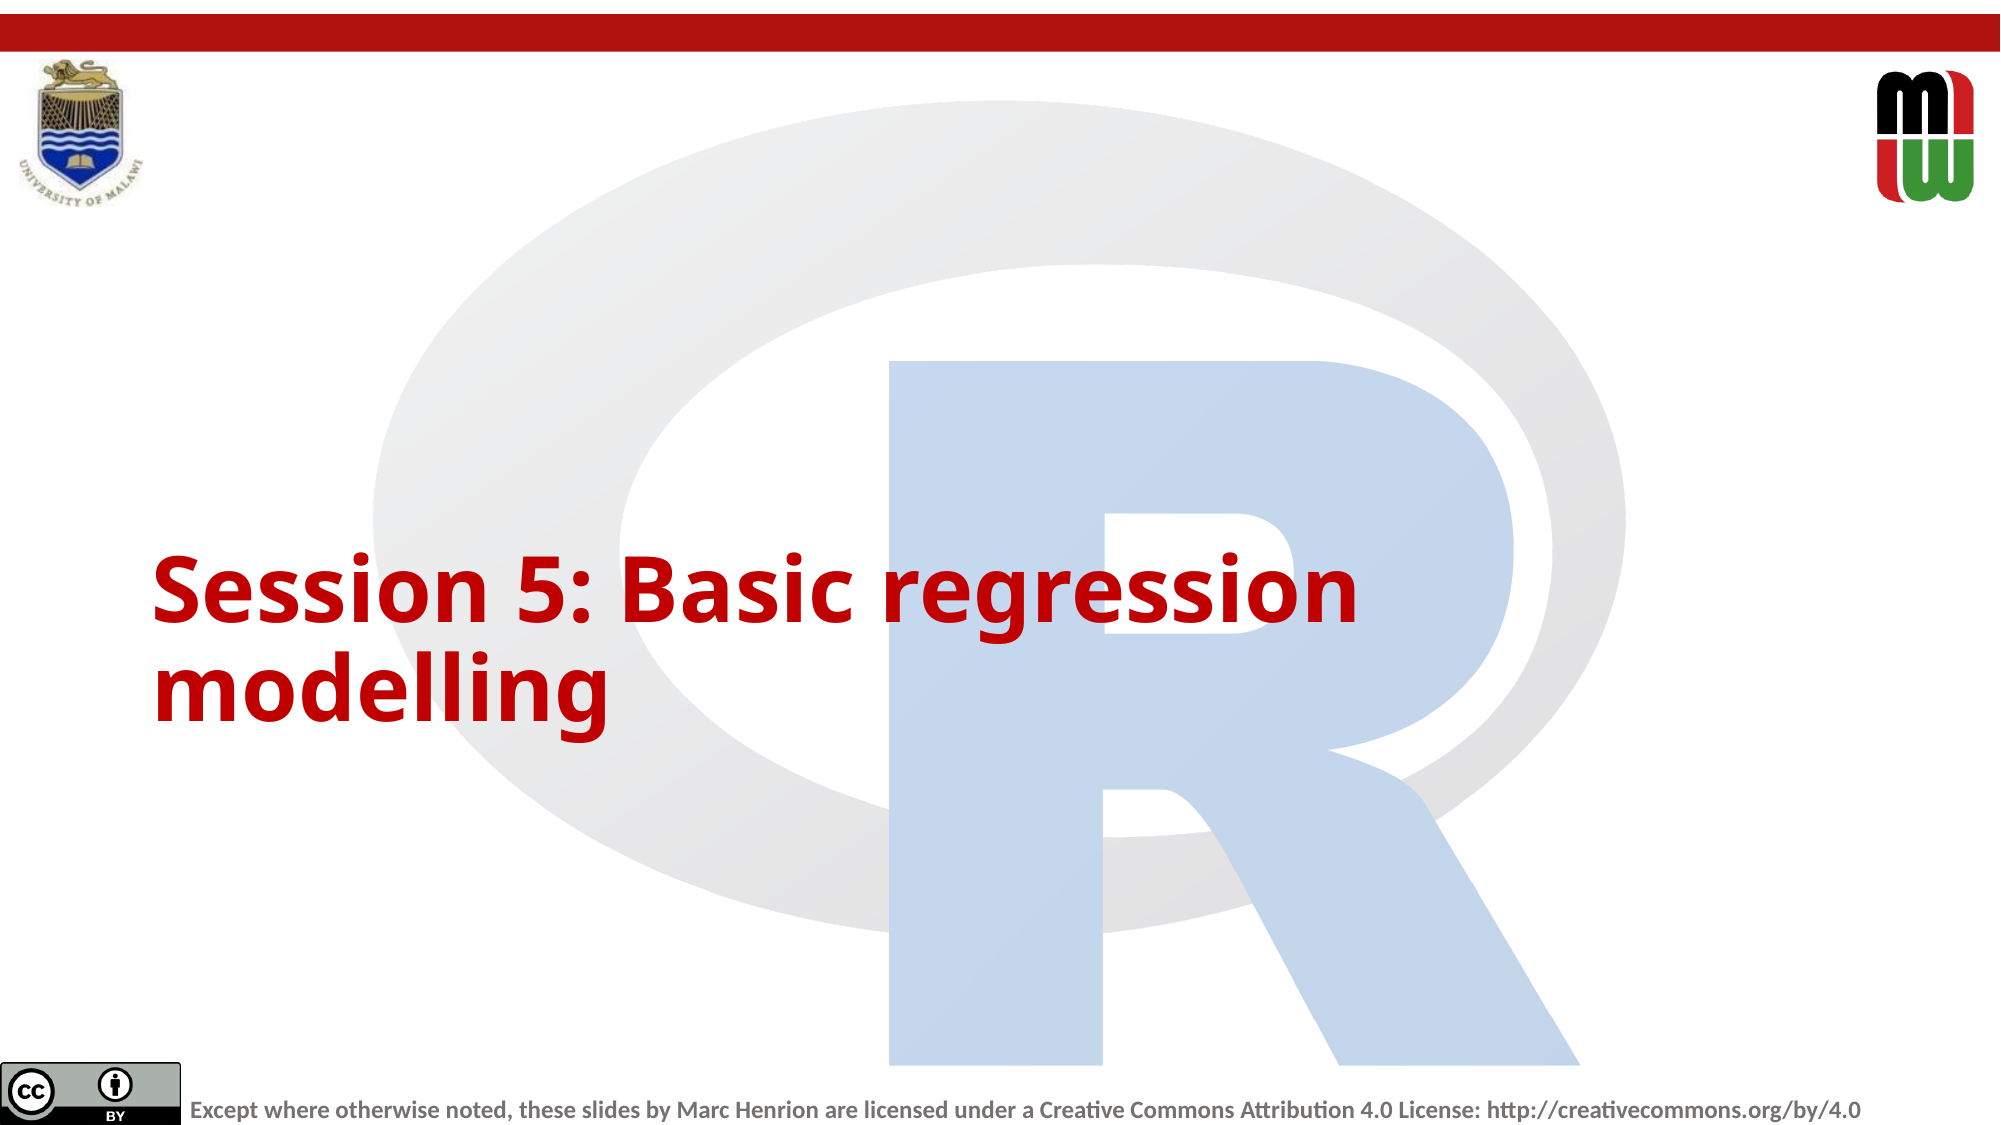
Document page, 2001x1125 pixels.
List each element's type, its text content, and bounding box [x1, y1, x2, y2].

picture [0, 1062, 181, 1125]
picture [19, 59, 143, 207]
title Session 5: Basic regression modelling [136, 280, 1862, 749]
